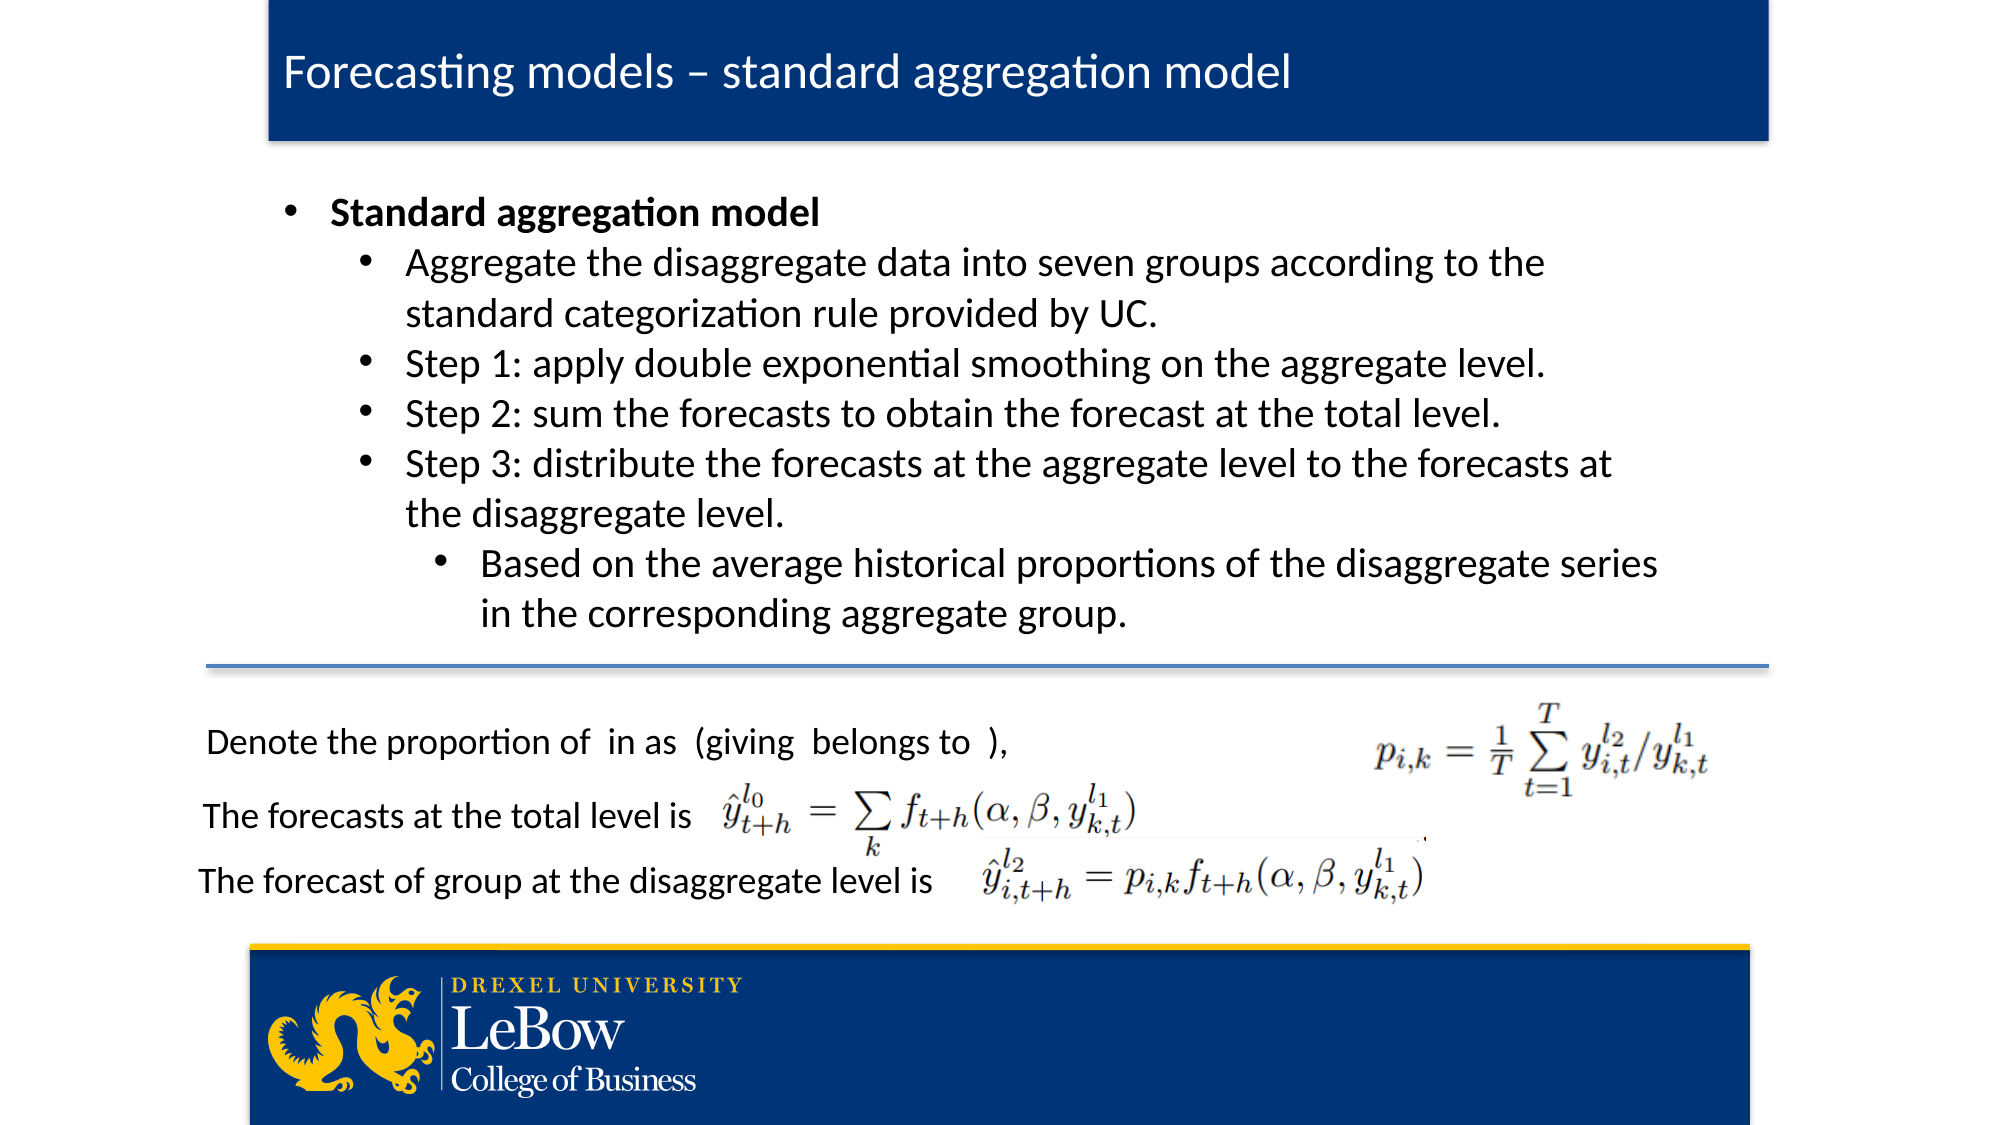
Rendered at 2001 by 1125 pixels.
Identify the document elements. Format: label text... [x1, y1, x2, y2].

text_box [249, 958, 1751, 1125]
picture [720, 781, 1427, 918]
text_box Standard aggregation model Aggregate the disaggregate data into seven groups according to the standard categorization rule provided by UC. Step 1: apply double exponential smoothing on the aggregate level. Step 2: sum the forecasts to obtain the forecast at the total level. Step 3: distribute the forecasts at the aggregate level to the forecasts at the disaggregate level. Based on the average historical proportions of the disaggregate series in the corresponding aggregate group. [268, 177, 1691, 643]
picture [1371, 689, 1734, 800]
text_box Forecasting models – standard aggregation model [268, 0, 1769, 142]
picture [268, 976, 742, 1099]
text_box The forecasts at the total level is [177, 791, 715, 837]
